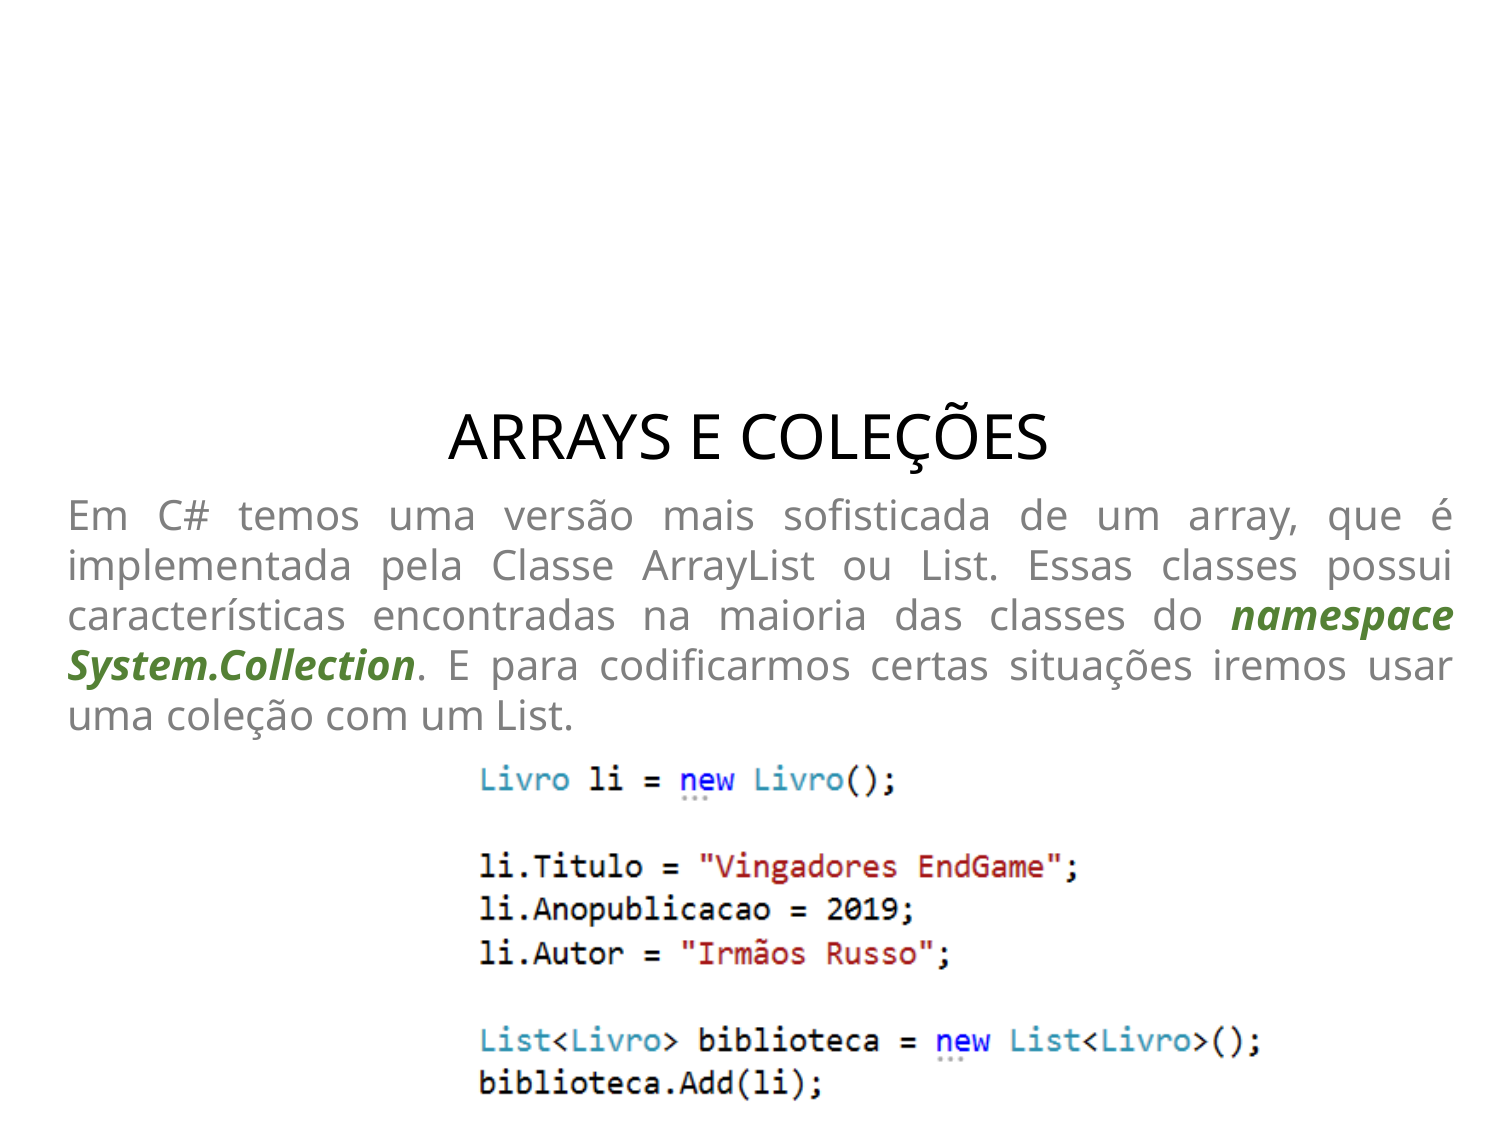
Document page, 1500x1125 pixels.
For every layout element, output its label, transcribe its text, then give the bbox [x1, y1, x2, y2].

text_box Em C# temos uma versão mais sofisticada de um array, que é implementada pela Classe ArrayList ou List. Essas classes possui características encontradas na maioria das classes do namespace System.Collection. E para codificarmos certas situações iremos usar uma coleção com um List. [52, 481, 1470, 746]
text_box ARRAYS E COLEÇÕES [0, 390, 1500, 480]
picture [474, 748, 1270, 1113]
